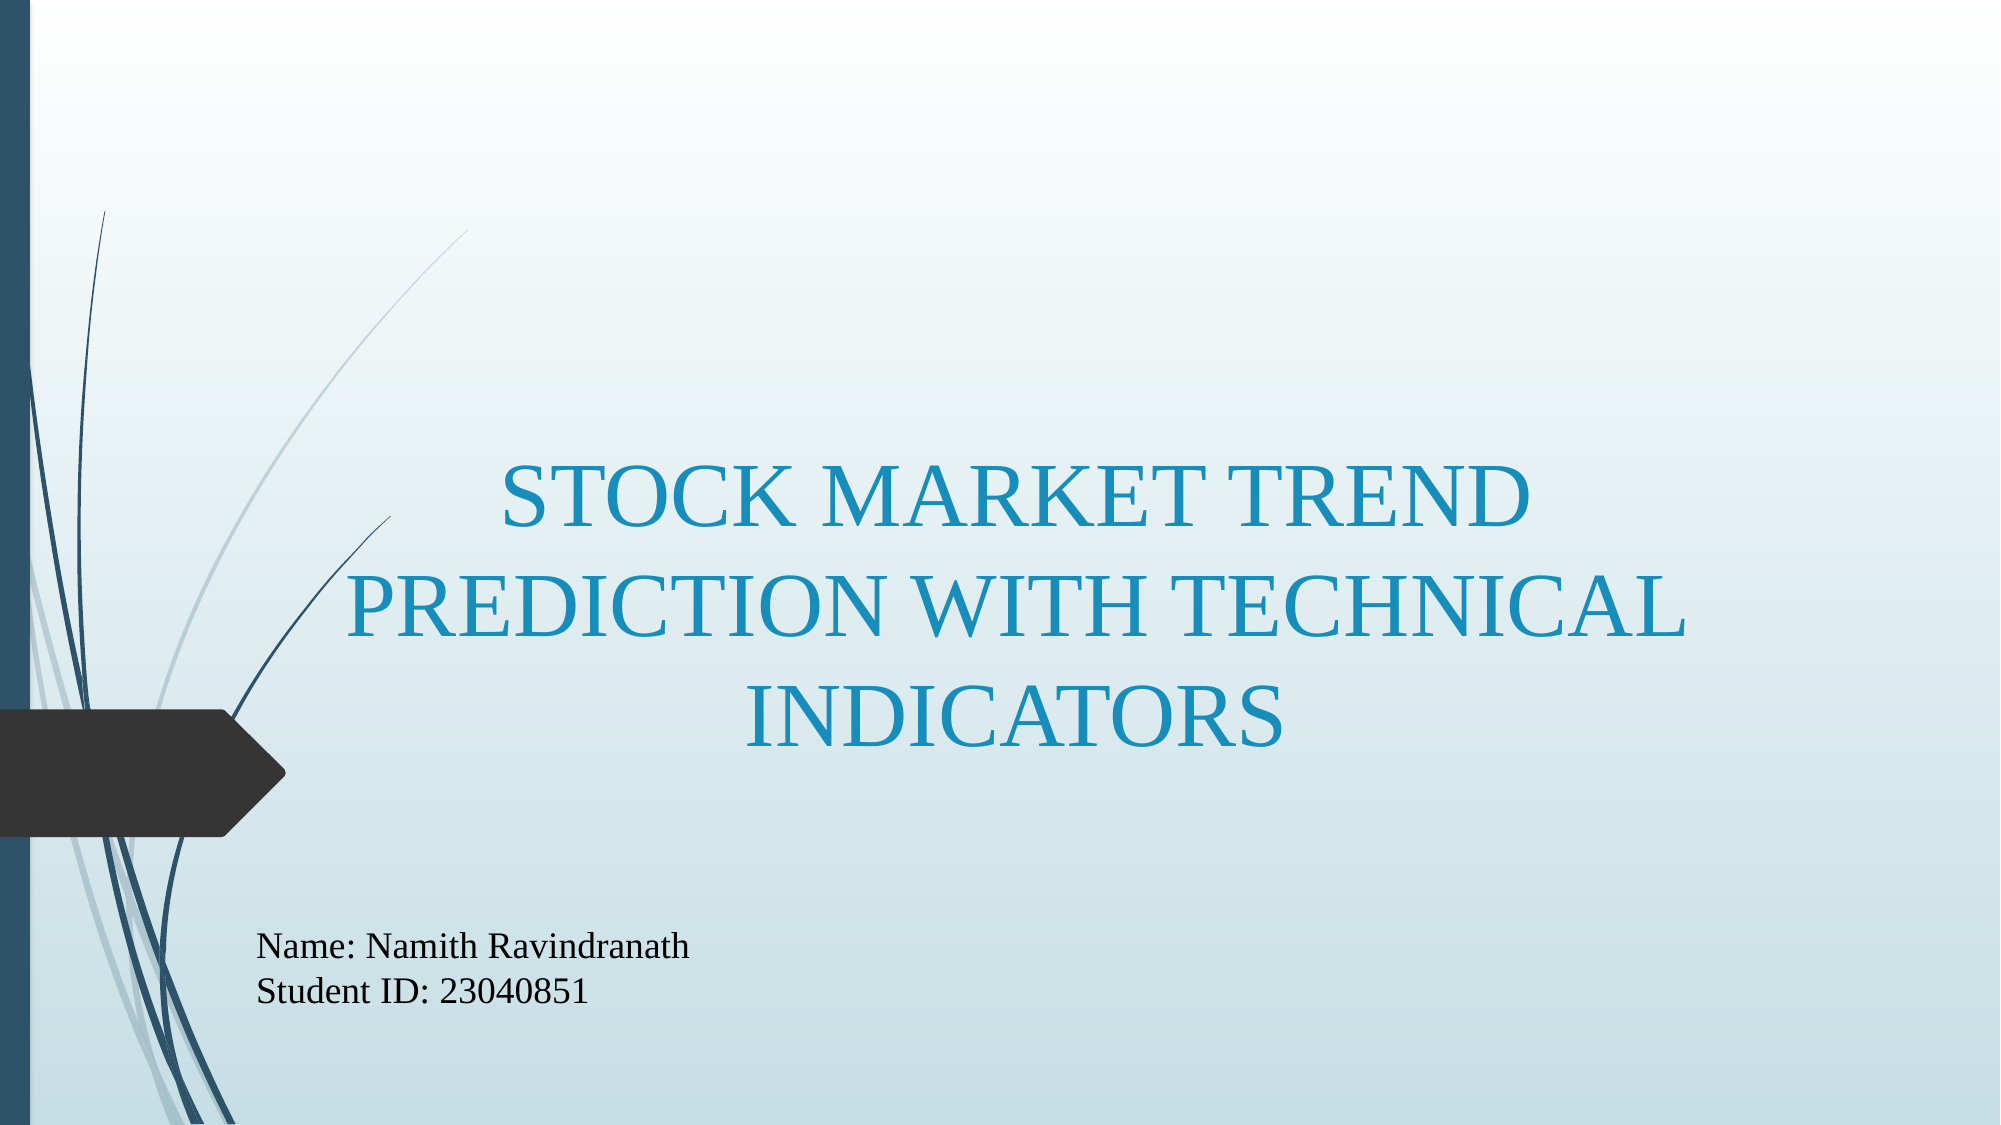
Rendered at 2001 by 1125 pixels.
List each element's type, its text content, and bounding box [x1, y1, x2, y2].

text_box Name: Namith Ravindranath Student ID: 23040851 [241, 913, 706, 1019]
title STOCK MARKET TREND PREDICTION WITH TECHNICAL INDICATORS [285, 414, 1748, 786]
